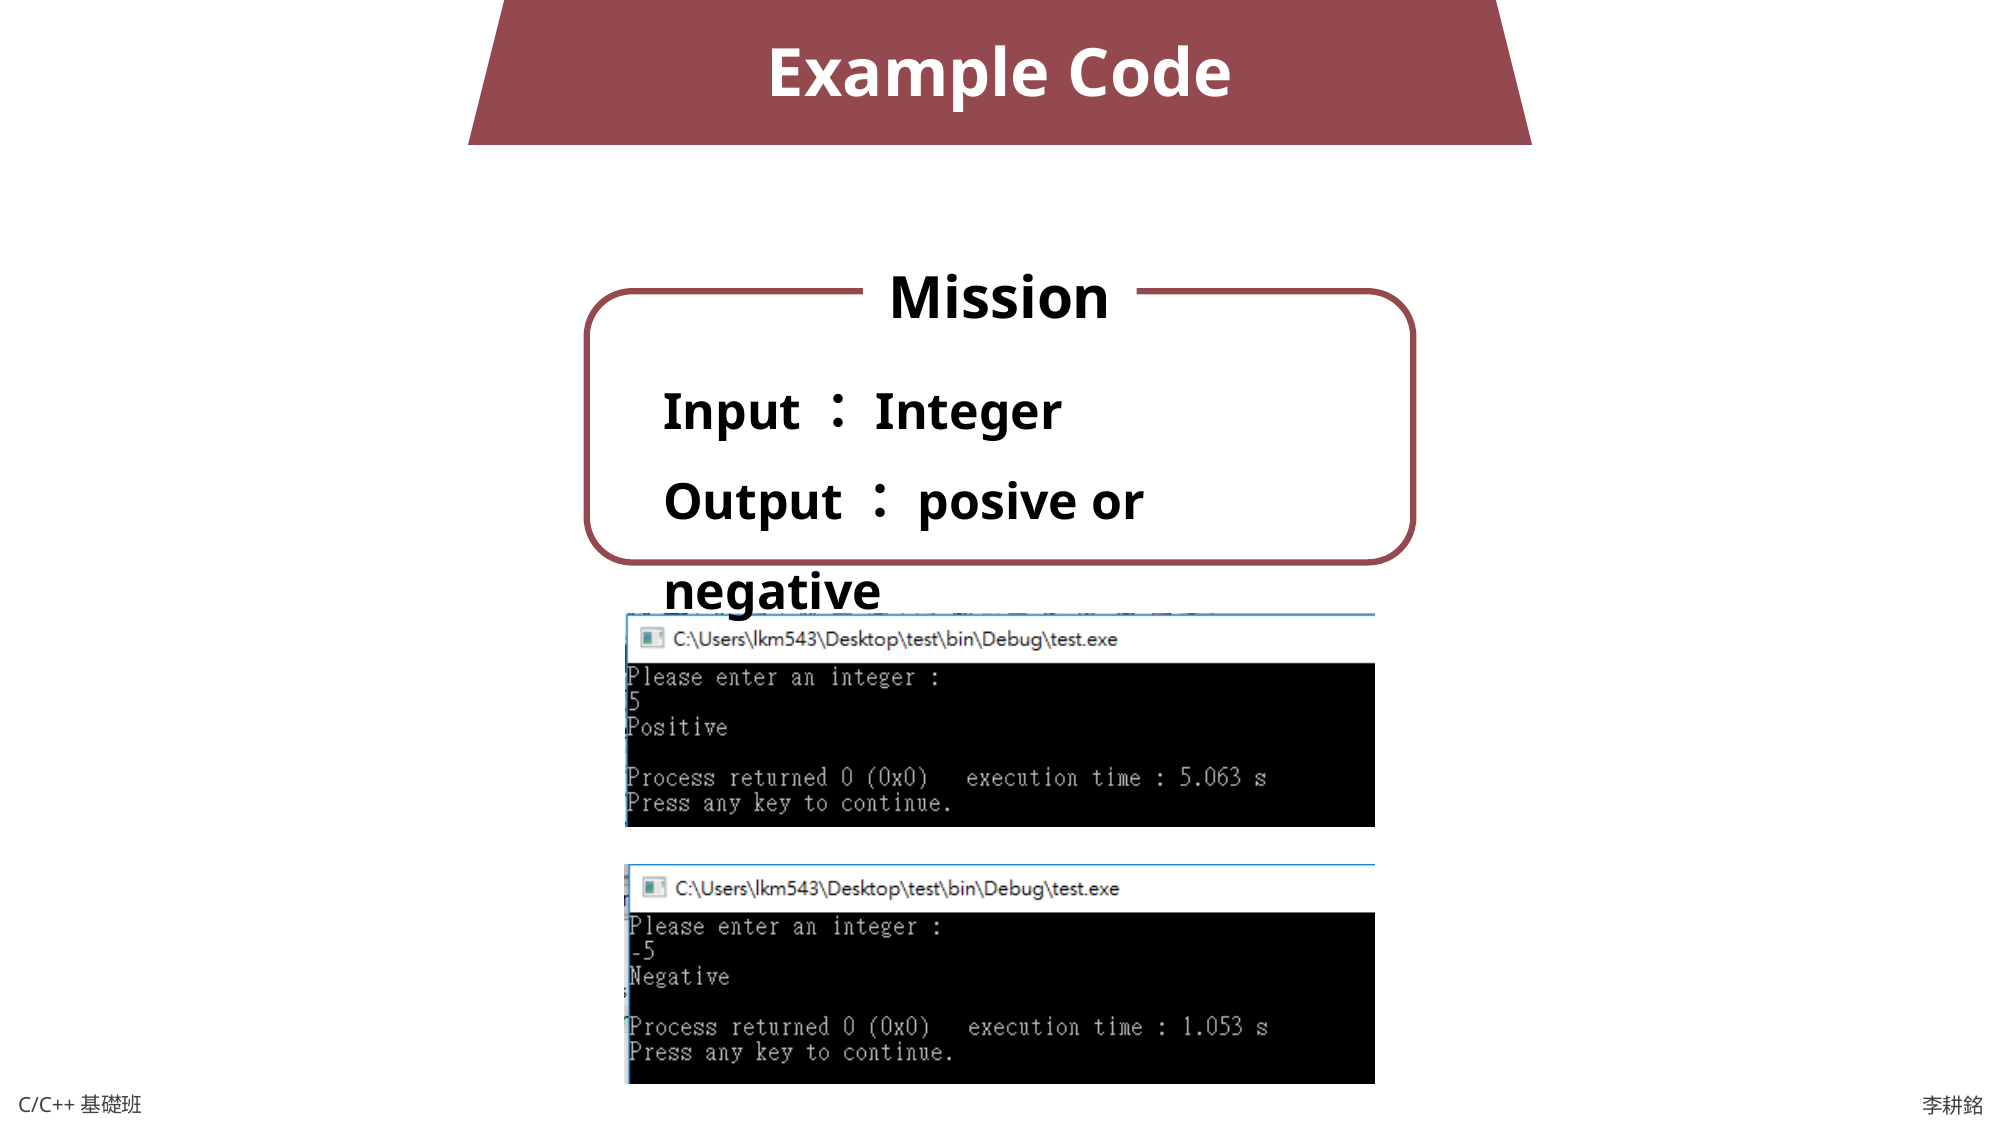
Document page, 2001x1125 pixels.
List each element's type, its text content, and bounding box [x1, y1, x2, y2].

text_box 李耕銘 [1907, 1084, 2000, 1125]
picture [625, 613, 1375, 827]
text_box Input：Integer Output：posive or negative [648, 342, 1352, 613]
text_box [585, 290, 1415, 564]
text_box C/C++基礎班 [3, 1084, 158, 1125]
picture [624, 864, 1375, 1084]
text_box Example Code [752, 21, 1248, 117]
text_box Mission [863, 253, 1137, 338]
text_box [466, 0, 1534, 147]
